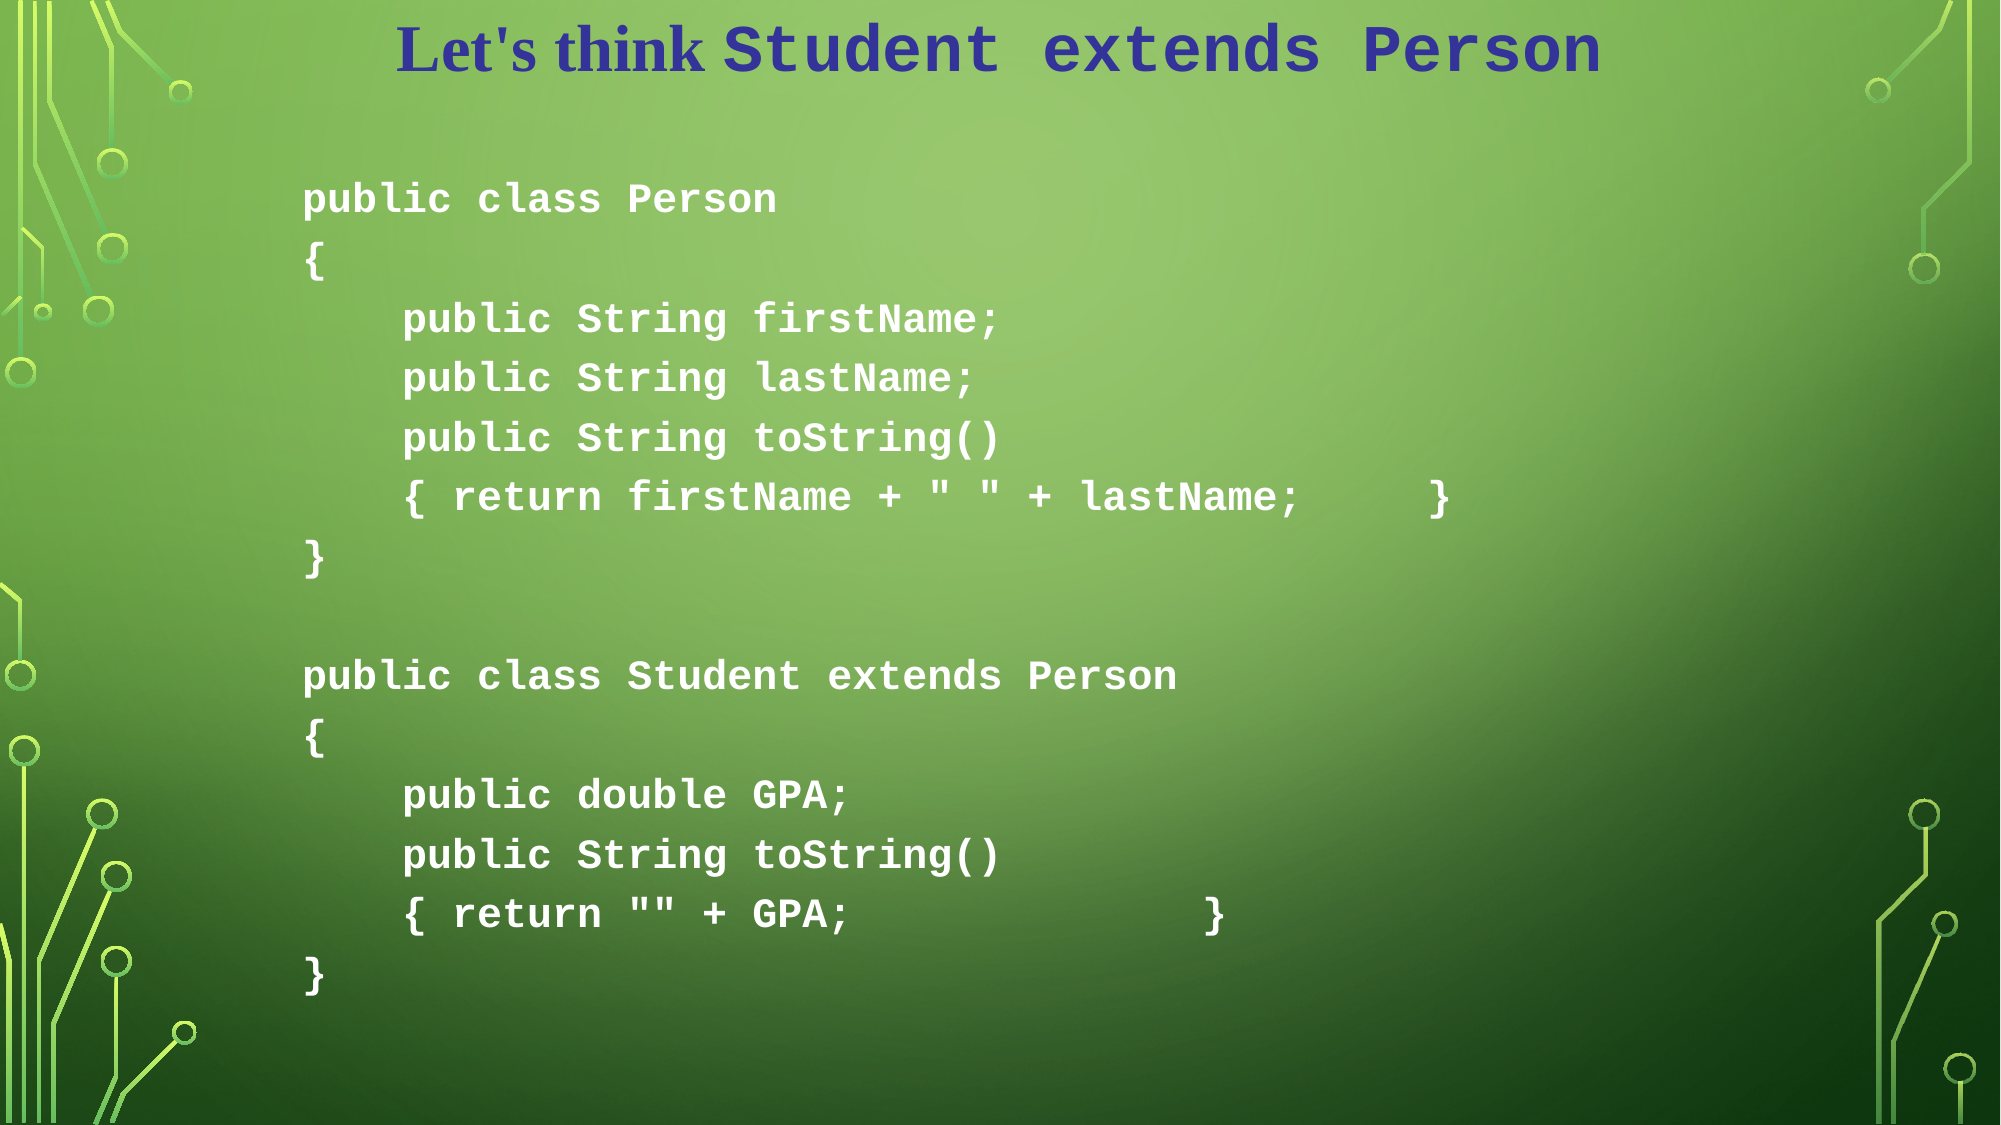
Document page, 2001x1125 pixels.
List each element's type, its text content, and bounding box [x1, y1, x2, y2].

text_box public class Person { public String firstName; public String lastName; public String toString() { return firstName + " " + lastName; } } public class Student extends Person { public double GPA; public String toString() { return "" + GPA; } } [287, 104, 1713, 1091]
text_box Let's think Student extends Person [300, 0, 1700, 93]
